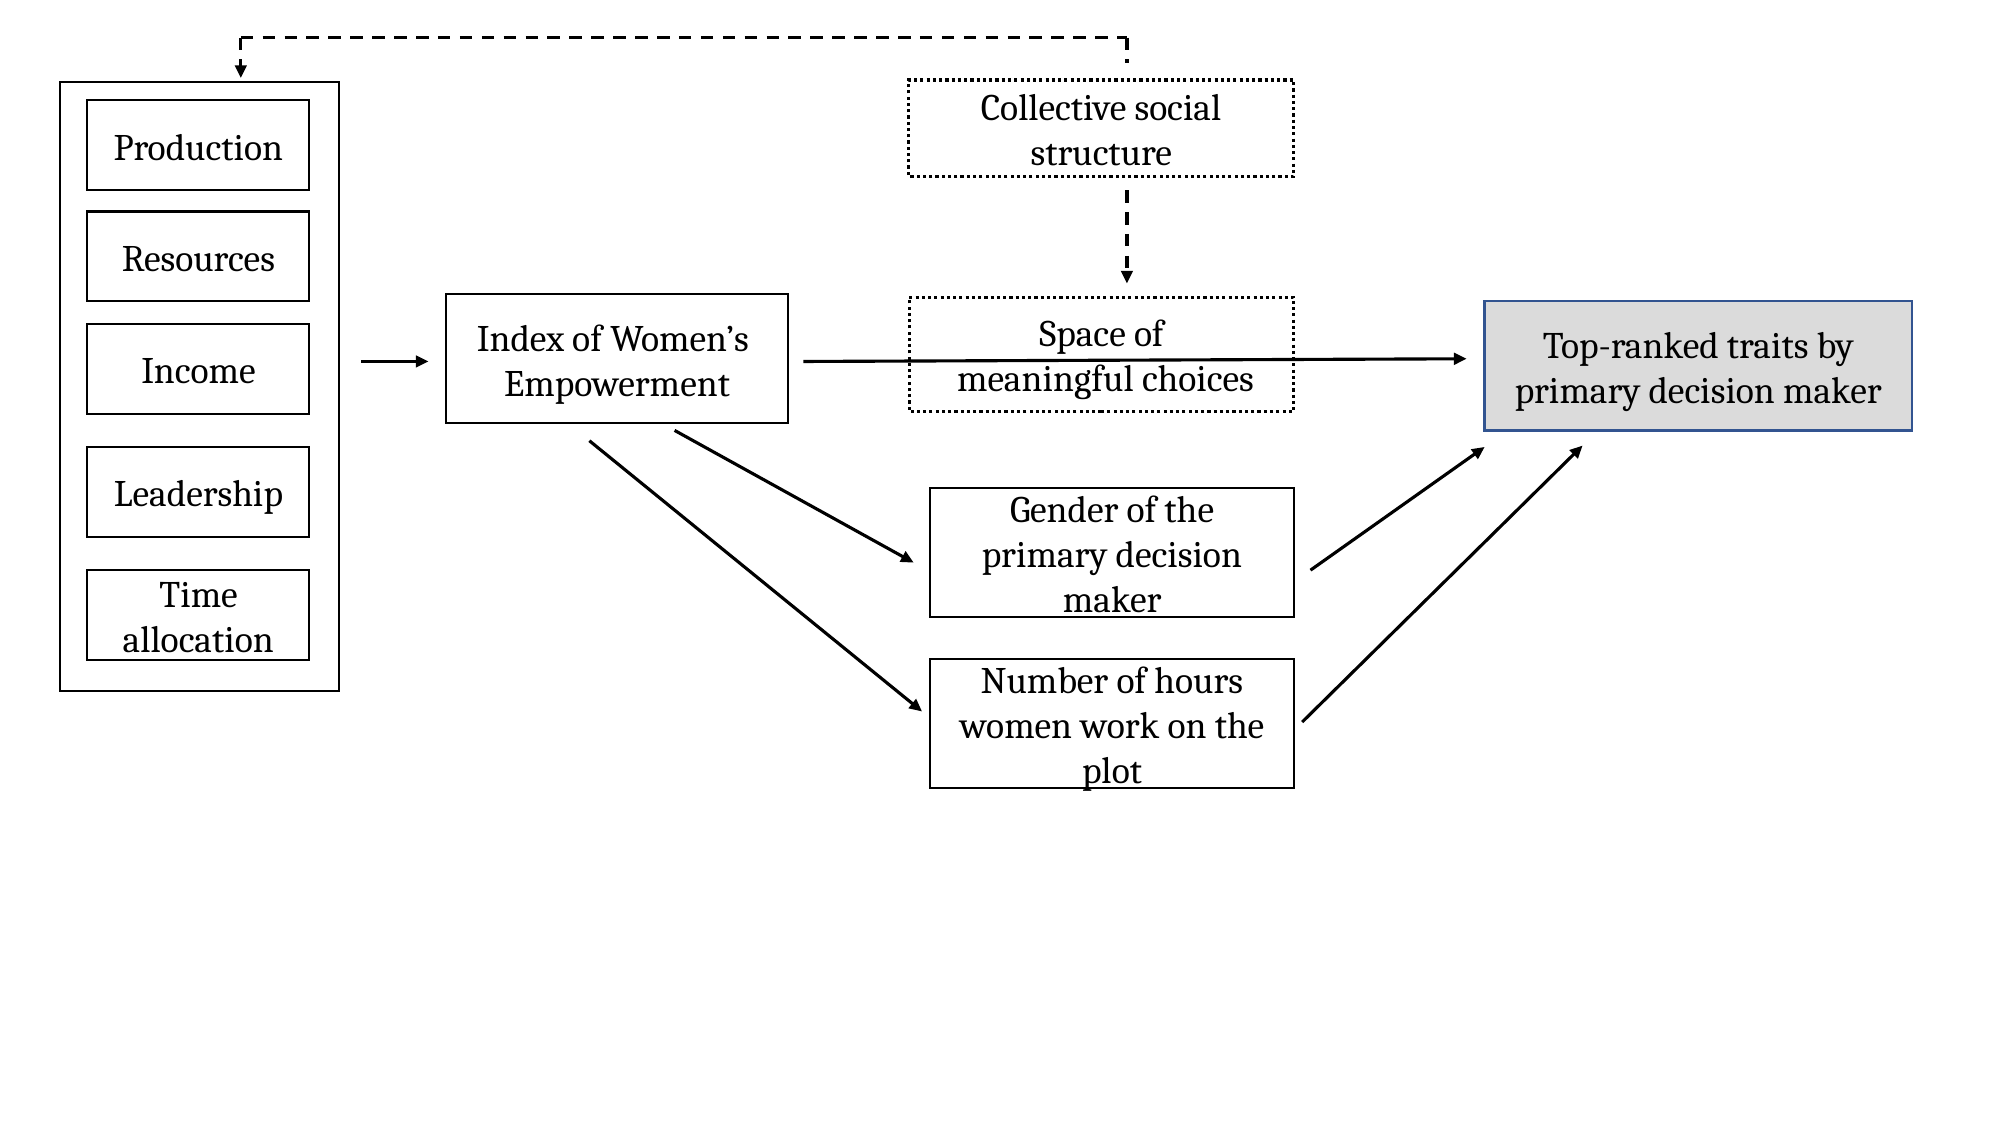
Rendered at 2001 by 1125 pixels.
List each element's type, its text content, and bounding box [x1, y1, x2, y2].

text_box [589, 440, 922, 712]
text_box Collective social structure [908, 79, 1295, 177]
text_box [59, 81, 340, 692]
text_box Gender of the primary decision maker [929, 487, 1295, 618]
text_box Space of meaningful choices [908, 296, 1295, 358]
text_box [674, 430, 914, 563]
text_box Number of hours women work on the plot [929, 658, 1295, 789]
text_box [803, 358, 1467, 362]
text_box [1302, 445, 1583, 723]
text_box Top-ranked traits by primary decision maker [1483, 300, 1913, 432]
text_box Space of meaningful choices [908, 362, 1295, 413]
text_box Index of Women’s Empowerment [445, 293, 789, 424]
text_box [1310, 447, 1485, 571]
